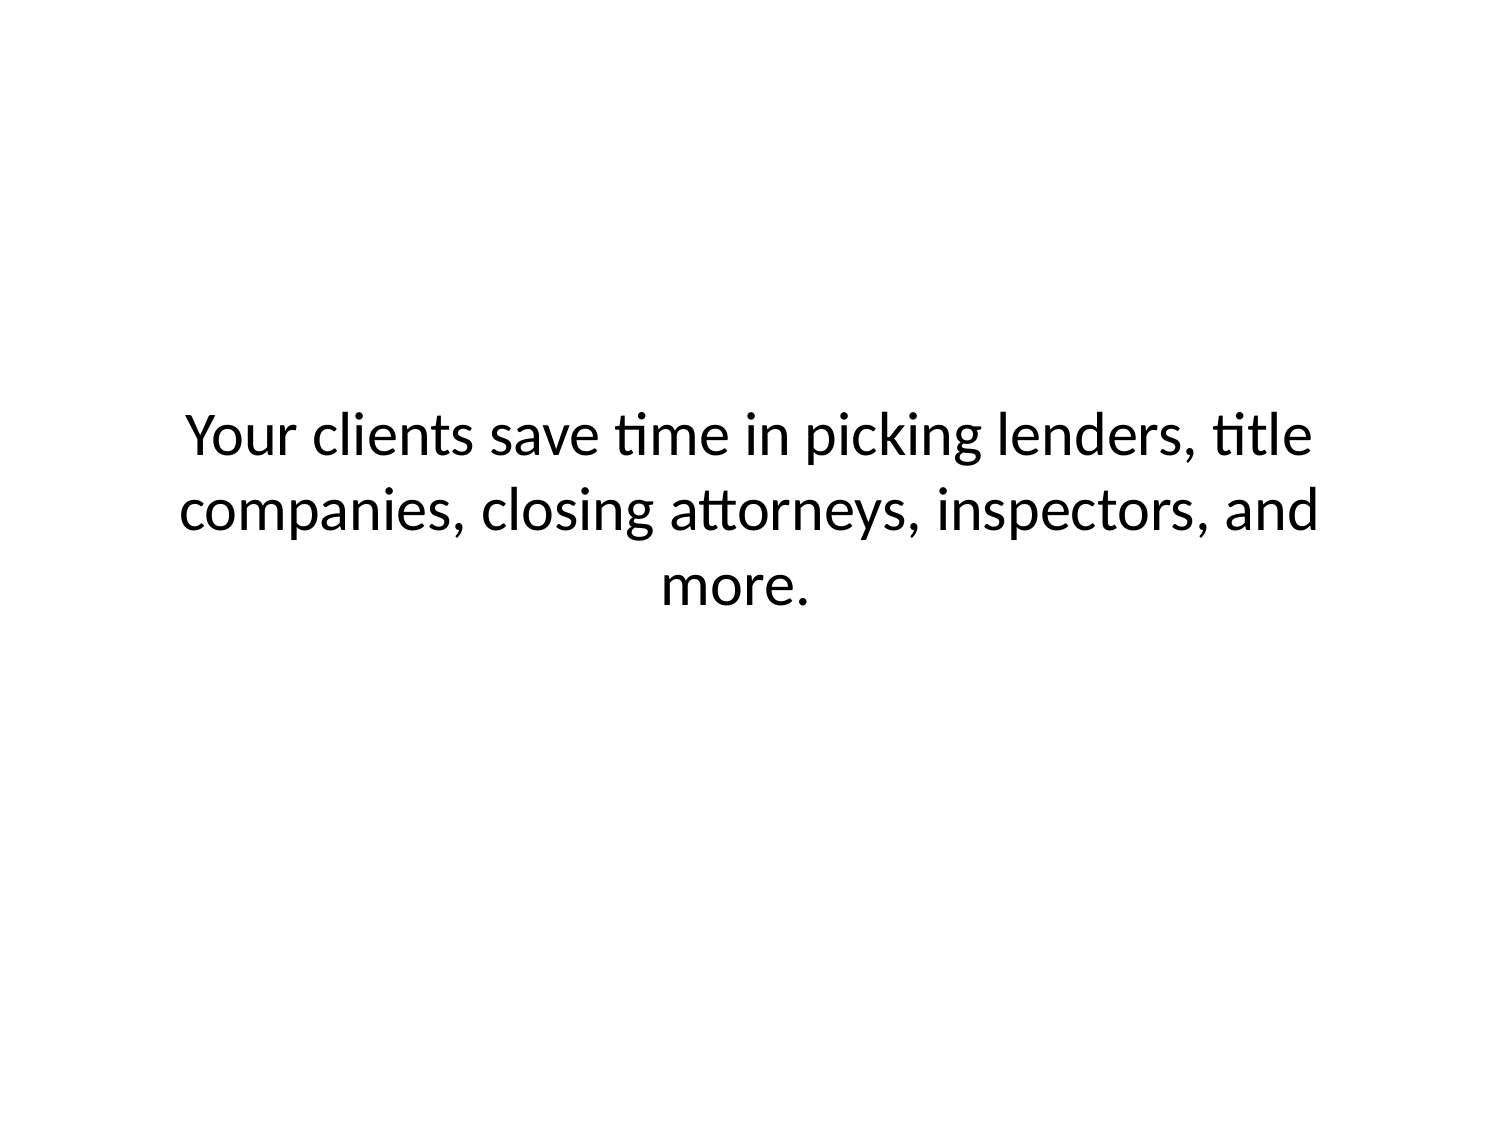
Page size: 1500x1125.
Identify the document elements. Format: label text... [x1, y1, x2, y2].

title Your clients save time in picking lenders, title companies, closing attorneys, inspectors, and more. [112, 385, 1388, 627]
